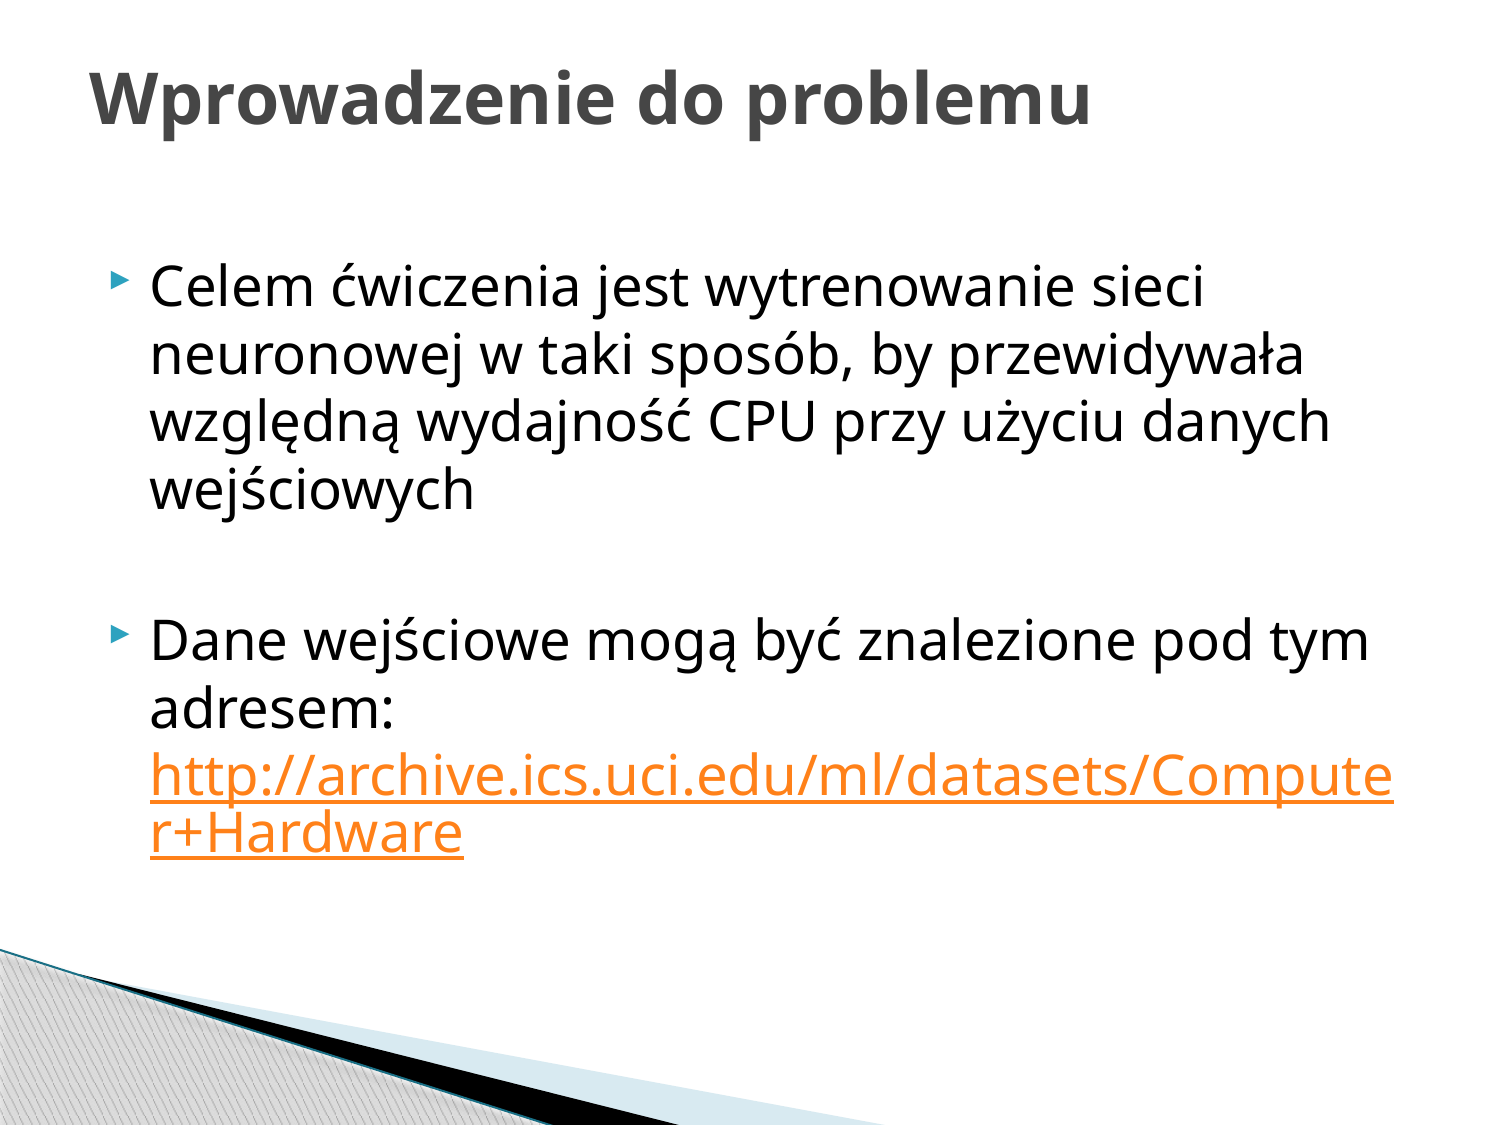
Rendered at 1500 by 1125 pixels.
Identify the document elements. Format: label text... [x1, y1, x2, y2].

list Celem ćwiczenia jest wytrenowanie sieci neuronowej w taki sposób, by przewidywała względną wydajność CPU przy użyciu danych wejściowych Dane wejściowe mogą być znalezione pod tym adresem: http://archive.ics.uci.edu/ml/datasets/Computer+Hardware [75, 243, 1425, 986]
title Wprowadzenie do problemu [75, 45, 1425, 233]
